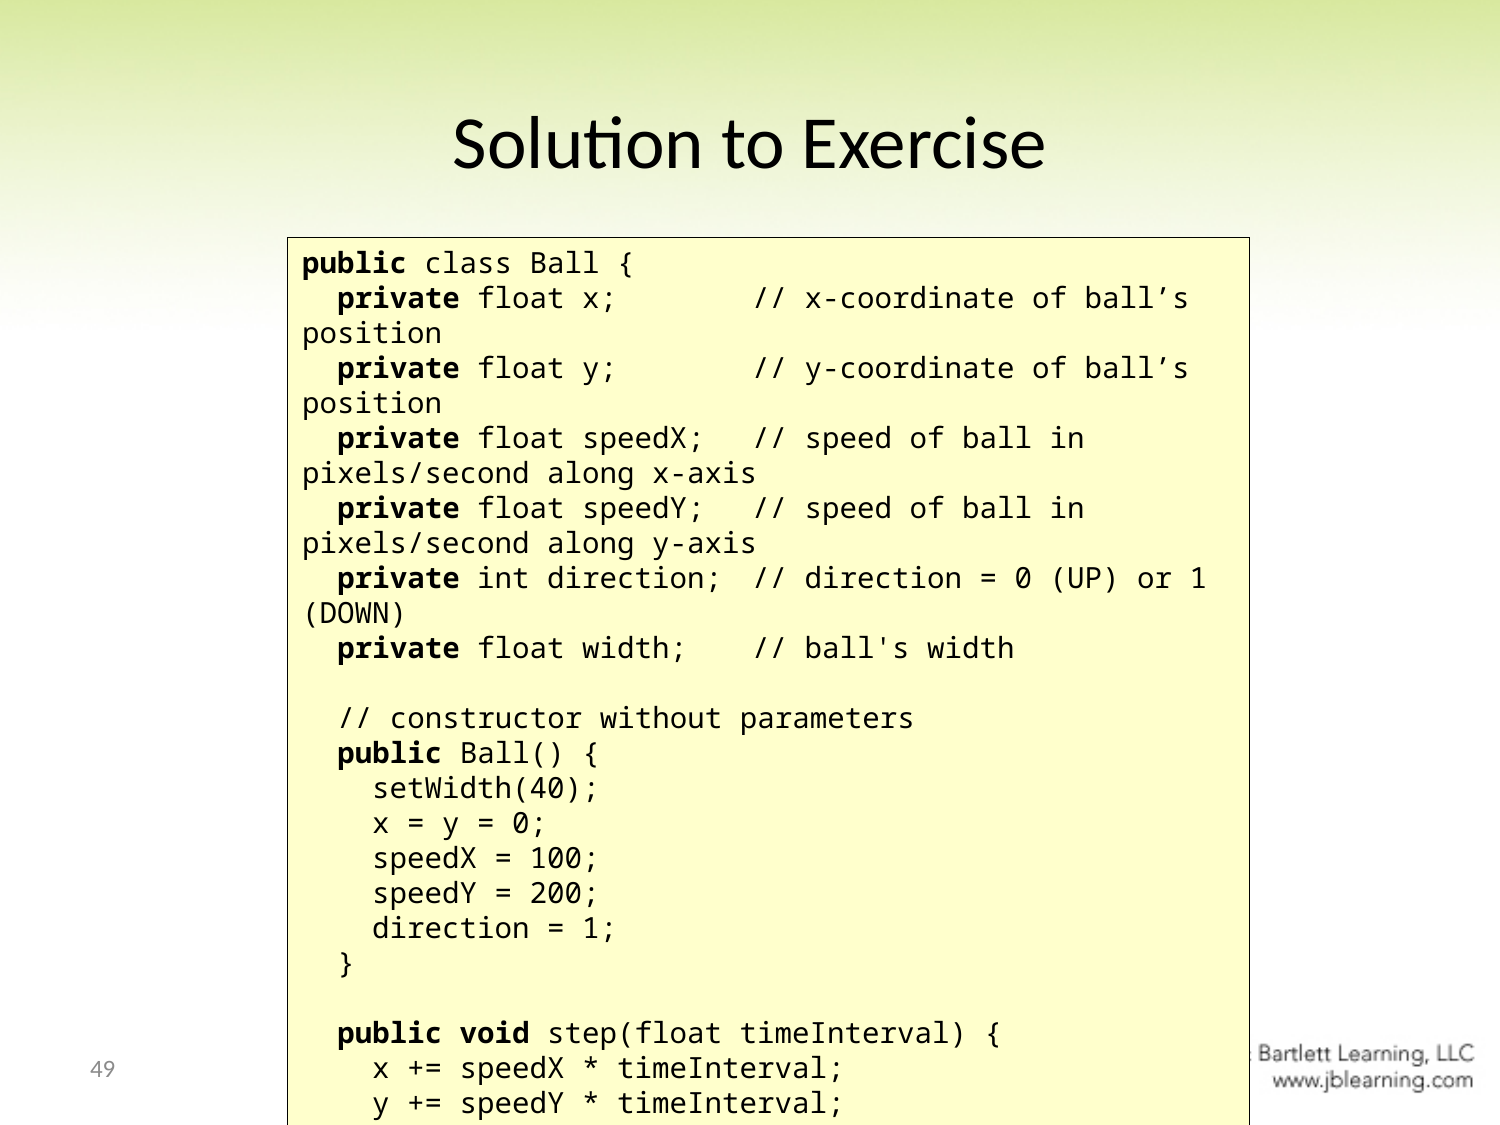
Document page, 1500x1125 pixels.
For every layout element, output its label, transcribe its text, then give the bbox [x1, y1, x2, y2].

picture [0, 0, 1500, 1125]
text_box public class Ball { private float x; // x-coordinate of ball’s position private float y; // y-coordinate of ball’s position private float speedX; // speed of ball in pixels/second along x-axis private float speedY; // speed of ball in pixels/second along y-axis private int direction; // direction = 0 (UP) or 1 (DOWN) private float width; // ball's width // constructor without parameters public Ball() { setWidth(40); x = y = 0; speedX = 100; speedY = 200; direction = 1; } public void step(float timeInterval) { x += speedX * timeInterval; y += speedY * timeInterval; } } [287, 1005, 1250, 1125]
slide_number 49 [75, 1037, 287, 1098]
list [75, 262, 1425, 1005]
title Solution to Exercise [75, 45, 1425, 233]
text_box public class Ball { private float x; // x-coordinate of ball’s position private float y; // y-coordinate of ball’s position private float speedX; // speed of ball in pixels/second along x-axis private float speedY; // speed of ball in pixels/second along y-axis private int direction; // direction = 0 (UP) or 1 (DOWN) private float width; // ball's width // constructor without parameters public Ball() { setWidth(40); x = y = 0; speedX = 100; speedY = 200; direction = 1; } public void step(float timeInterval) { x += speedX * timeInterval; y += speedY * timeInterval; } } [287, 237, 1250, 262]
